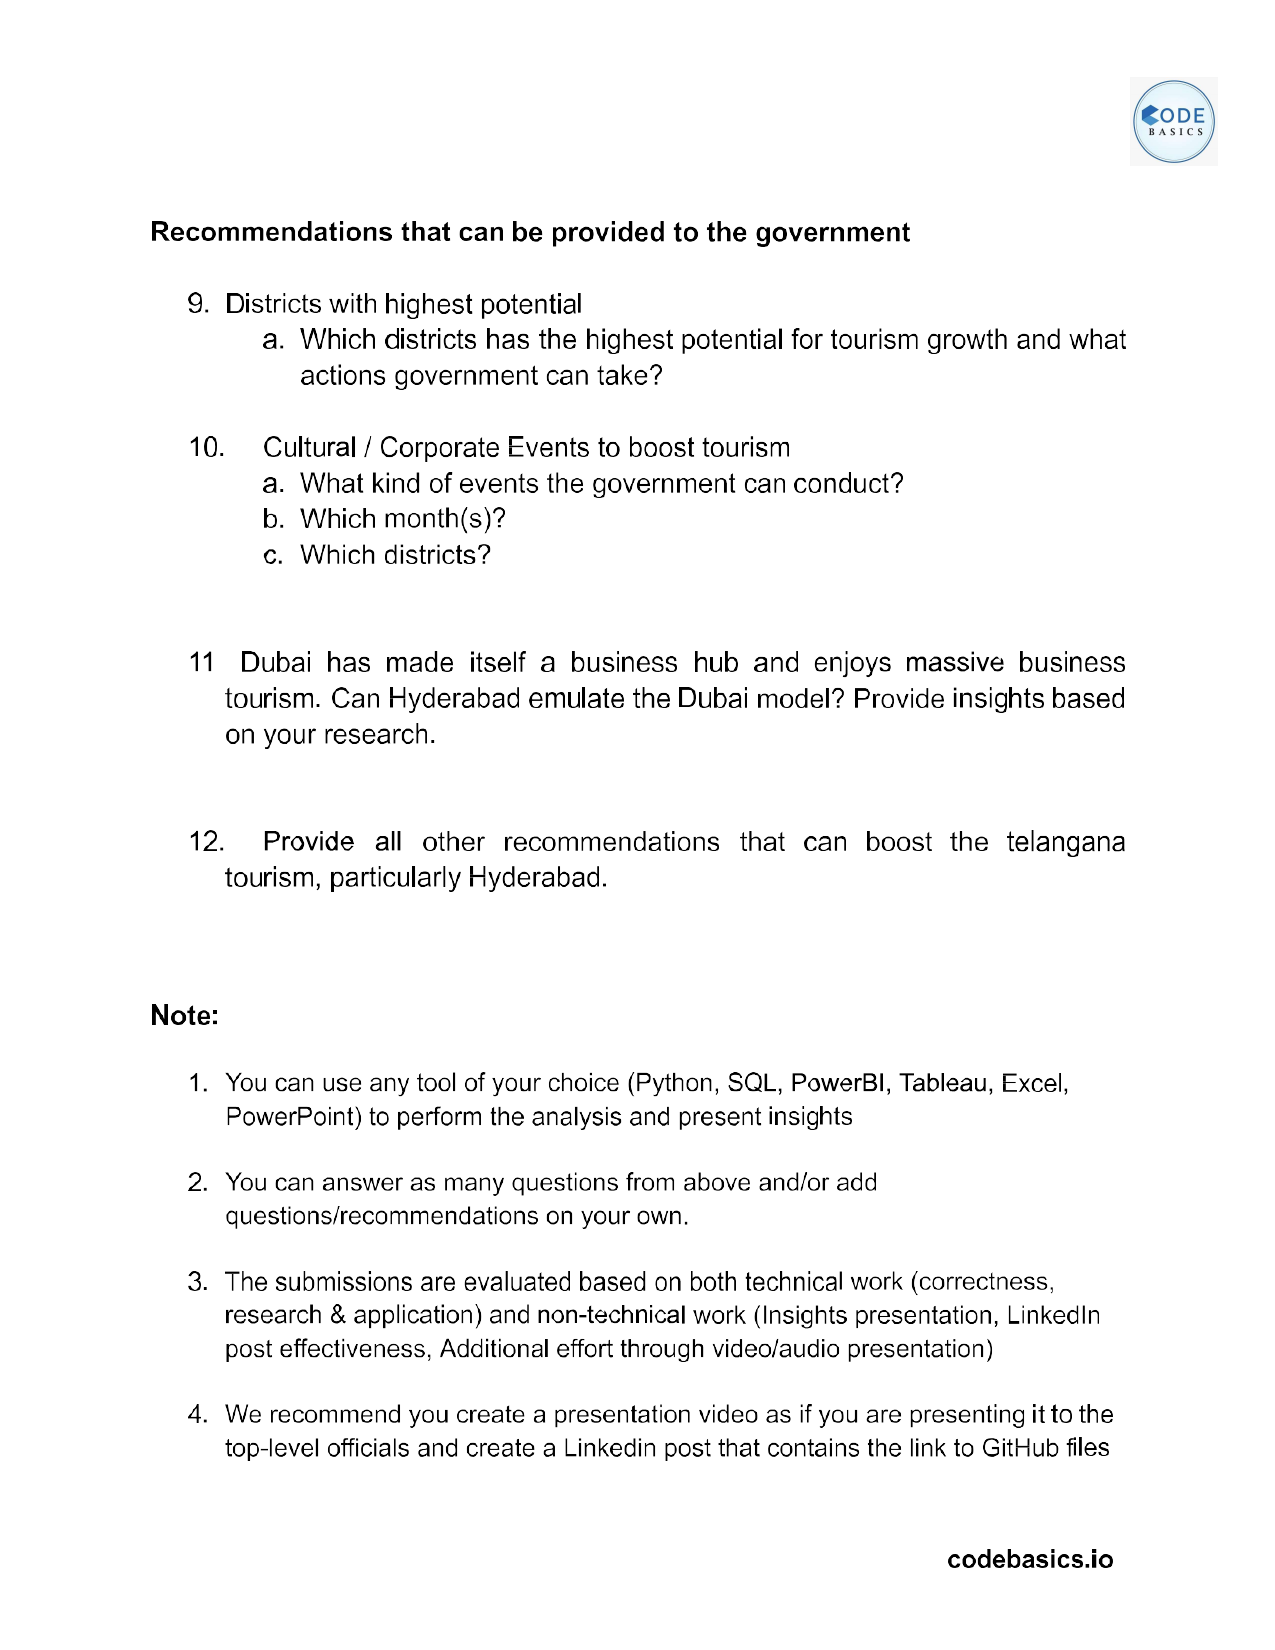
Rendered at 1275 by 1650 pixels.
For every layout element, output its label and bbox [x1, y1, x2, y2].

text_box [927, 1073, 939, 1092]
picture [1007, 830, 1125, 857]
picture [329, 292, 376, 313]
text_box [188, 1271, 207, 1291]
text_box [946, 1077, 959, 1092]
picture [390, 687, 520, 713]
picture [328, 651, 370, 672]
text_box [263, 477, 284, 493]
picture [867, 830, 933, 851]
text_box [263, 333, 284, 349]
text_box [263, 436, 499, 462]
text_box [469, 866, 607, 893]
text_box [976, 657, 990, 672]
text_box [769, 1106, 853, 1130]
picture [539, 328, 576, 349]
text_box [957, 656, 969, 672]
picture [225, 1172, 876, 1230]
text_box [960, 1077, 973, 1092]
text_box [188, 292, 209, 314]
text_box [325, 831, 338, 851]
picture [152, 221, 503, 242]
text_box [679, 687, 747, 708]
text_box [242, 651, 310, 672]
text_box [226, 723, 435, 749]
text_box [391, 831, 395, 851]
text_box [854, 1073, 878, 1092]
text_box [225, 687, 320, 708]
text_box [1003, 1073, 1068, 1096]
text_box [794, 471, 903, 493]
text_box [397, 831, 401, 851]
picture [950, 830, 988, 851]
text_box [203, 651, 212, 672]
picture [422, 830, 485, 851]
picture [487, 328, 529, 349]
text_box [821, 1078, 840, 1092]
text_box [567, 687, 625, 708]
picture [300, 471, 785, 498]
text_box [190, 436, 224, 457]
picture [1053, 687, 1124, 708]
text_box [152, 1004, 218, 1025]
picture [754, 651, 944, 708]
text_box [330, 866, 461, 893]
picture [225, 1072, 763, 1130]
text_box [375, 836, 389, 851]
text_box [808, 1077, 821, 1092]
picture [529, 692, 565, 708]
text_box [188, 1172, 208, 1192]
text_box [694, 651, 738, 672]
text_box [792, 1073, 807, 1092]
picture [387, 651, 453, 672]
text_box [227, 292, 321, 314]
text_box [190, 830, 224, 851]
text_box [1020, 651, 1125, 672]
picture [740, 830, 786, 851]
picture [632, 687, 670, 708]
picture [541, 656, 555, 672]
picture [509, 436, 790, 457]
text_box [386, 292, 582, 319]
text_box [264, 507, 284, 529]
text_box [340, 836, 354, 851]
text_box [913, 1077, 926, 1092]
picture [587, 328, 1126, 355]
text_box [953, 687, 1044, 714]
picture [505, 830, 719, 851]
text_box [190, 1073, 198, 1092]
picture [332, 686, 380, 708]
picture [300, 507, 505, 564]
text_box [290, 836, 305, 851]
text_box [187, 1404, 208, 1423]
text_box [282, 836, 291, 851]
text_box [385, 328, 477, 349]
text_box [975, 1078, 986, 1092]
text_box [305, 836, 319, 851]
text_box [948, 1549, 1113, 1569]
picture [804, 835, 846, 851]
text_box [264, 831, 280, 851]
text_box [226, 1271, 1099, 1362]
picture [470, 651, 527, 672]
text_box [947, 656, 956, 672]
text_box [263, 549, 277, 564]
text_box [225, 1403, 1114, 1461]
text_box [572, 651, 678, 672]
text_box [190, 651, 198, 672]
text_box [990, 656, 1004, 672]
text_box [300, 328, 375, 349]
picture [301, 364, 662, 391]
picture [1129, 77, 1219, 167]
text_box [899, 1073, 914, 1092]
picture [513, 220, 910, 247]
text_box [225, 866, 320, 891]
text_box [840, 1077, 853, 1092]
